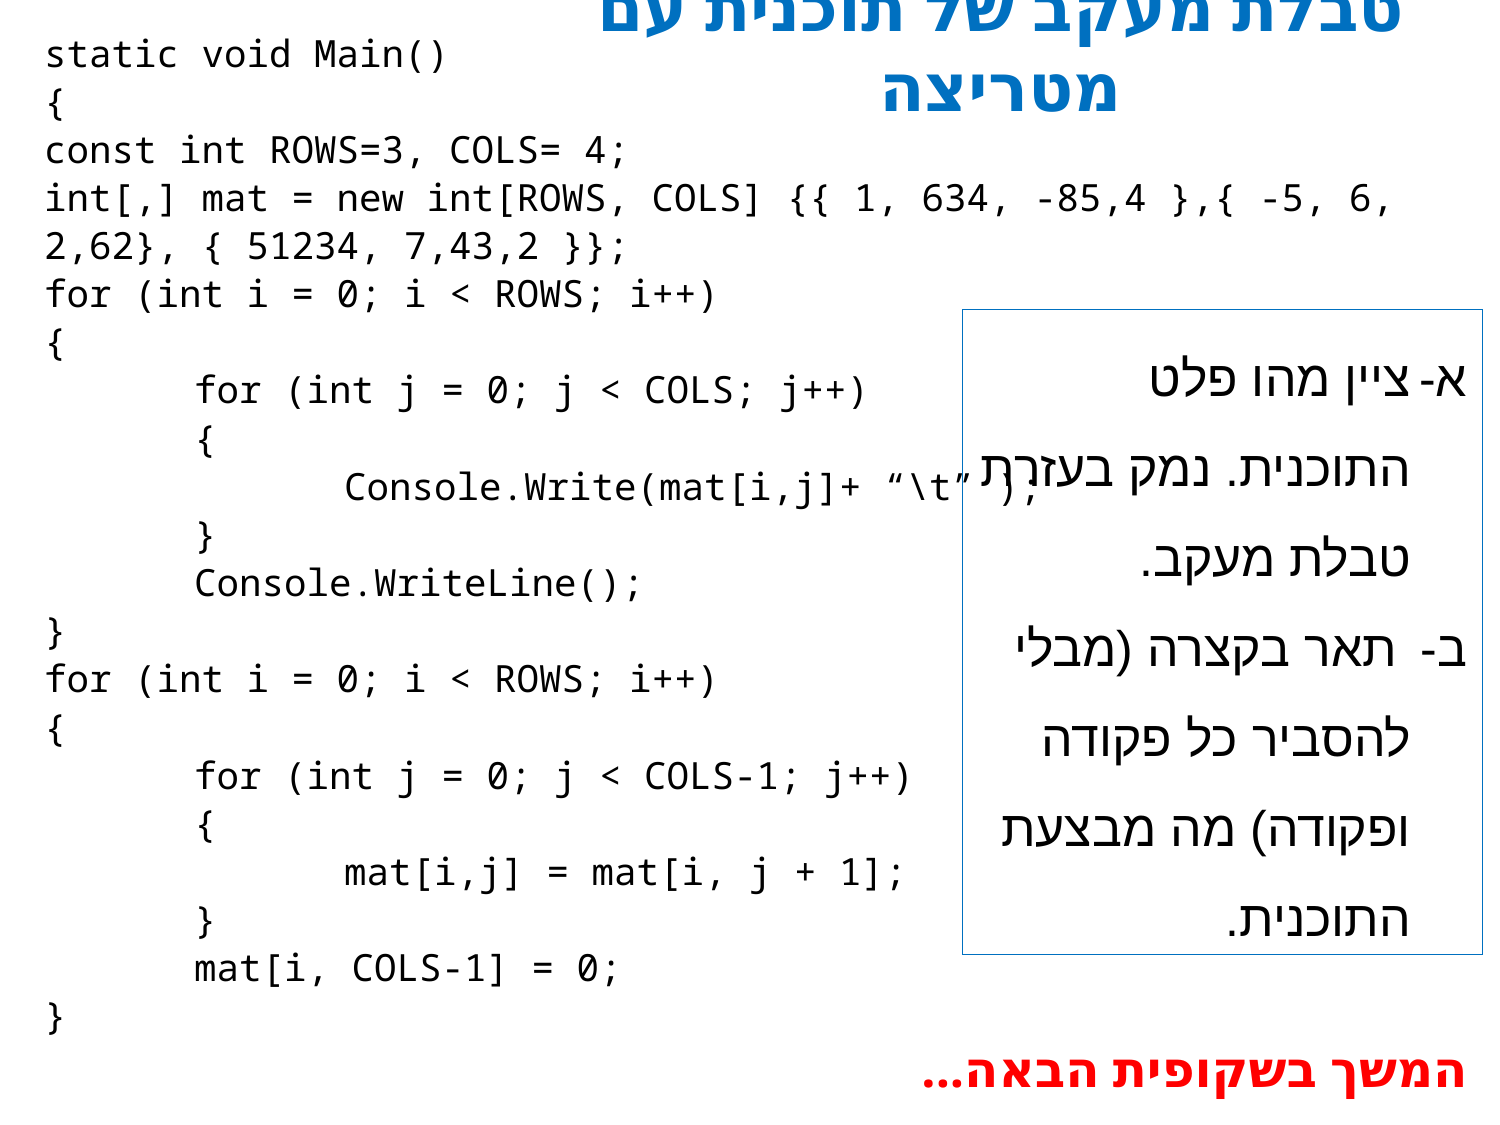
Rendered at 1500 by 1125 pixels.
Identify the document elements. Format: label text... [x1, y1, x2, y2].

text_box ציין מהו פלט התוכנית. נמק בעזרת טבלת מעקב. תאר בקצרה (מבלי להסביר כל פקודה ופקודה) מה מבצעת התוכנית. [962, 309, 1483, 955]
text_box static void Main() { const int ROWS=3, COLS= 4; int[,] mat = new int[ROWS, COLS] {{ 1, 634, -85,4 },{ -5, 6, 2,62}, { 51234, 7,43,2 }}; for (int i = 0; i < ROWS; i++) { for (int j = 0; j < COLS; j++) { Console.Write(mat[i,j]+ “\t” ); } Console.WriteLine(); } for (int i = 0; i < ROWS; i++) { for (int j = 0; j < COLS-1; j++) { mat[i,j] = mat[i, j + 1]; } mat[i, COLS-1] = 0; } [29, 19, 1483, 1045]
text_box טבלת מעקב של תוכנית עם מטריצה [504, 0, 1497, 131]
text_box המשך בשקופית הבאה... [891, 1030, 1483, 1105]
